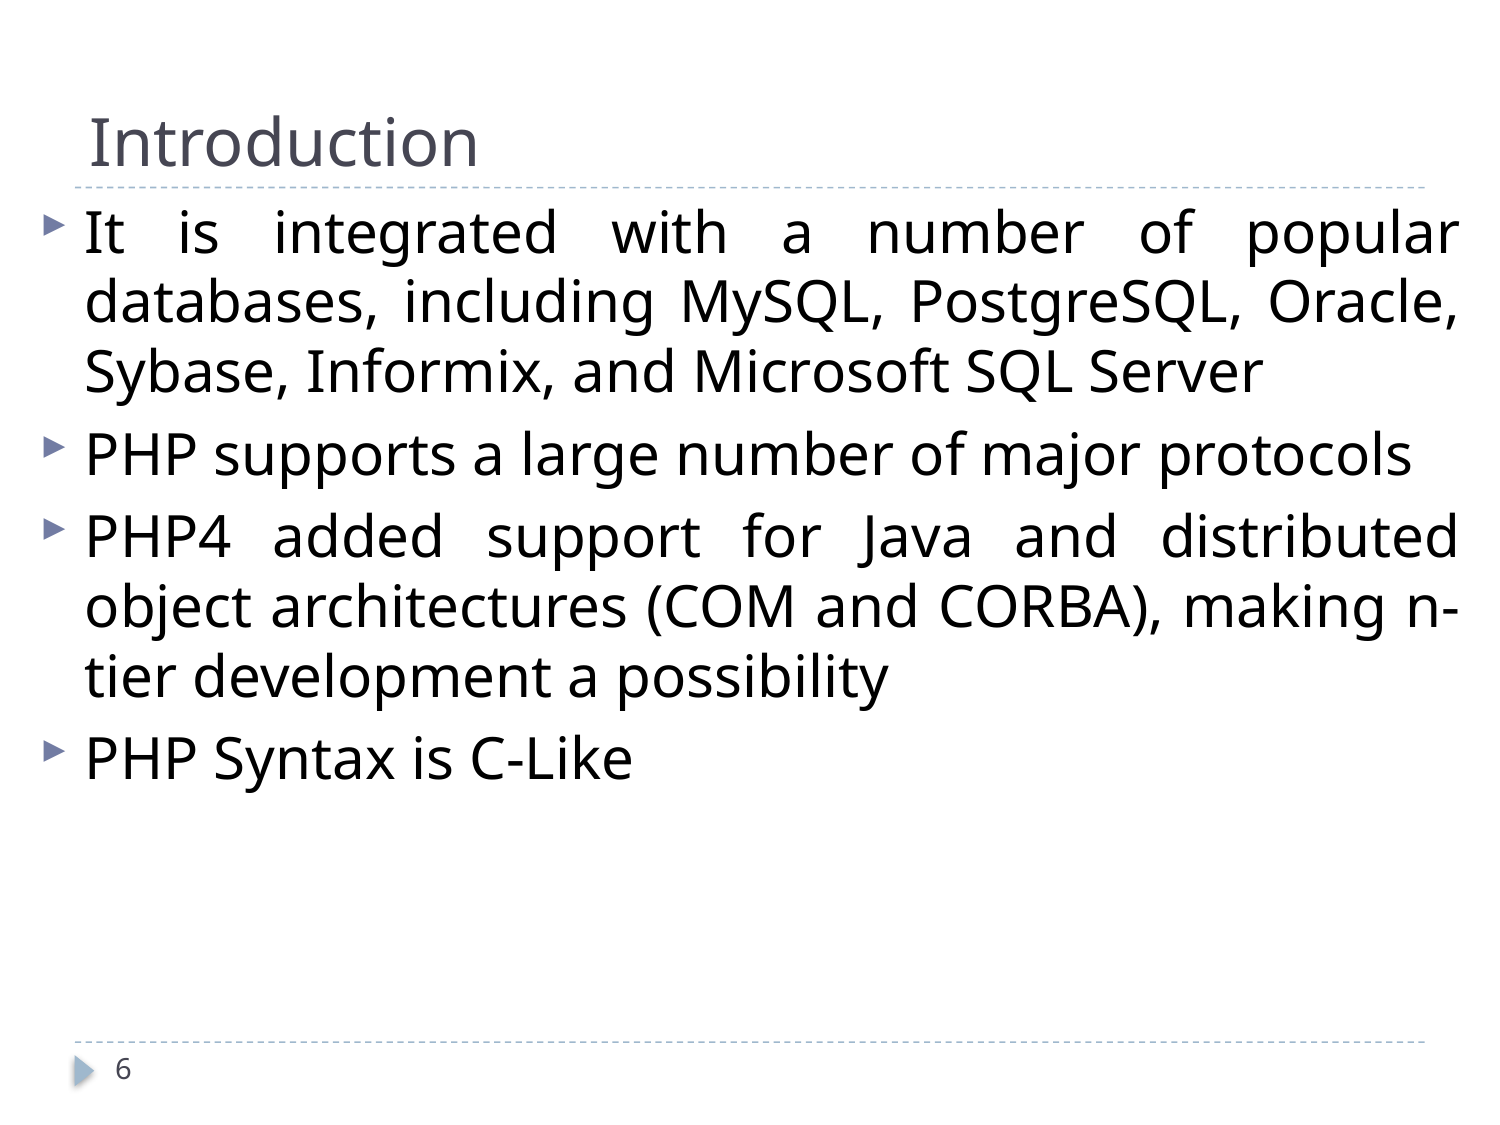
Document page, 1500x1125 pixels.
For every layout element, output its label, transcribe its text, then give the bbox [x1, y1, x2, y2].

list It is integrated with a number of popular databases, including MySQL, PostgreSQL, Oracle, Sybase, Informix, and Microsoft SQL Server PHP supports a large number of major protocols PHP4 added support for Java and distributed object architectures (COM and CORBA), making n-tier development a possibility PHP Syntax is C-Like [24, 187, 1475, 1050]
title Introduction [75, 0, 1425, 187]
slide_number 6 [100, 1050, 426, 1103]
